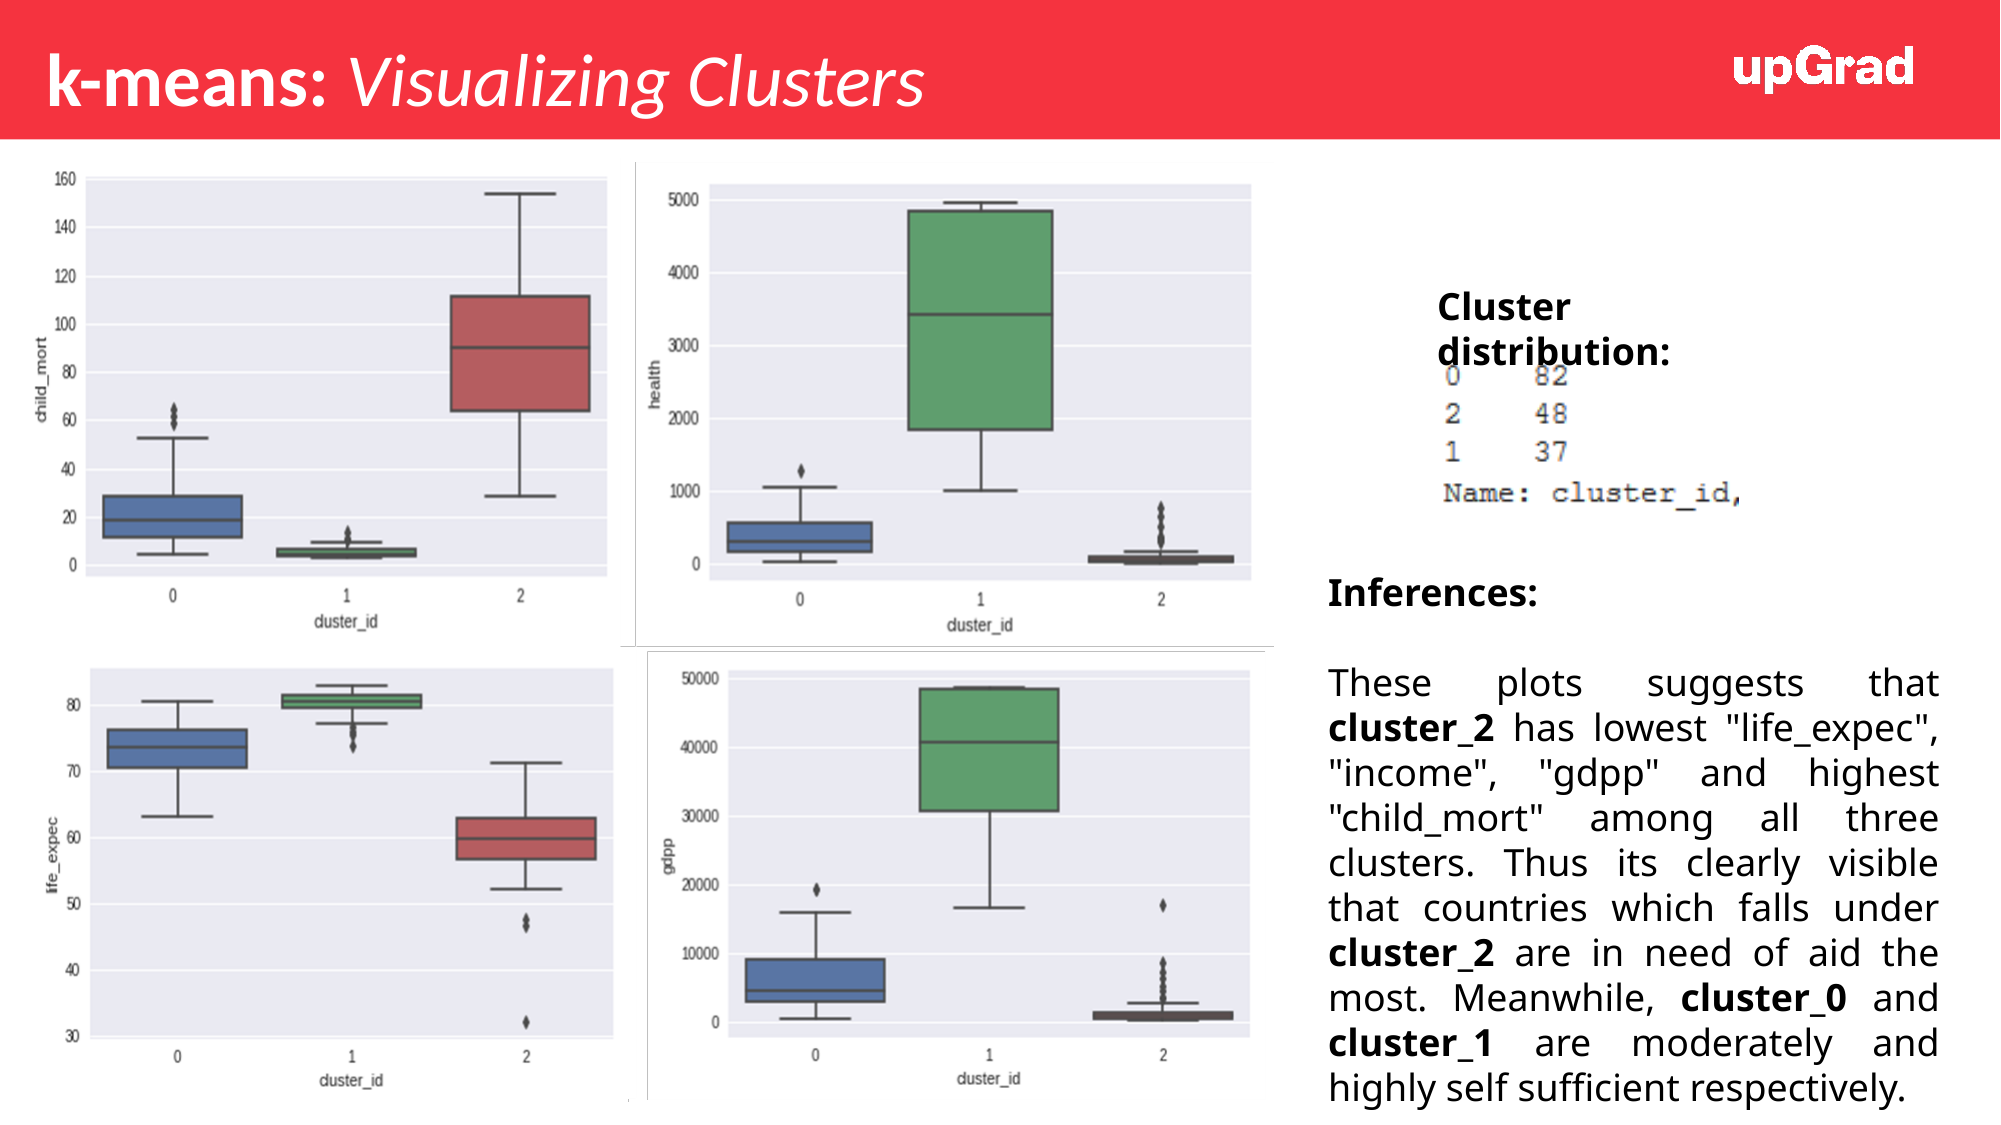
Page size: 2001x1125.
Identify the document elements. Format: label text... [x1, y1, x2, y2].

picture [1734, 45, 1913, 94]
picture [1431, 350, 1740, 518]
picture [31, 158, 1274, 1102]
text_box k-means: Visualizing Clusters [31, 24, 1409, 130]
text_box Inferences: These plots suggests that cluster_2 has lowest "life_expec", "income", "gdpp" and highest "child_mort" among all three clusters. Thus its clearly visible that countries which falls under cluster_2 are in need of aid the most. Meanwhile, cluster_0 and cluster_1 are moderately and highly self sufficient respectively. [1313, 562, 1955, 1117]
text_box Cluster distribution: [1422, 275, 1775, 380]
